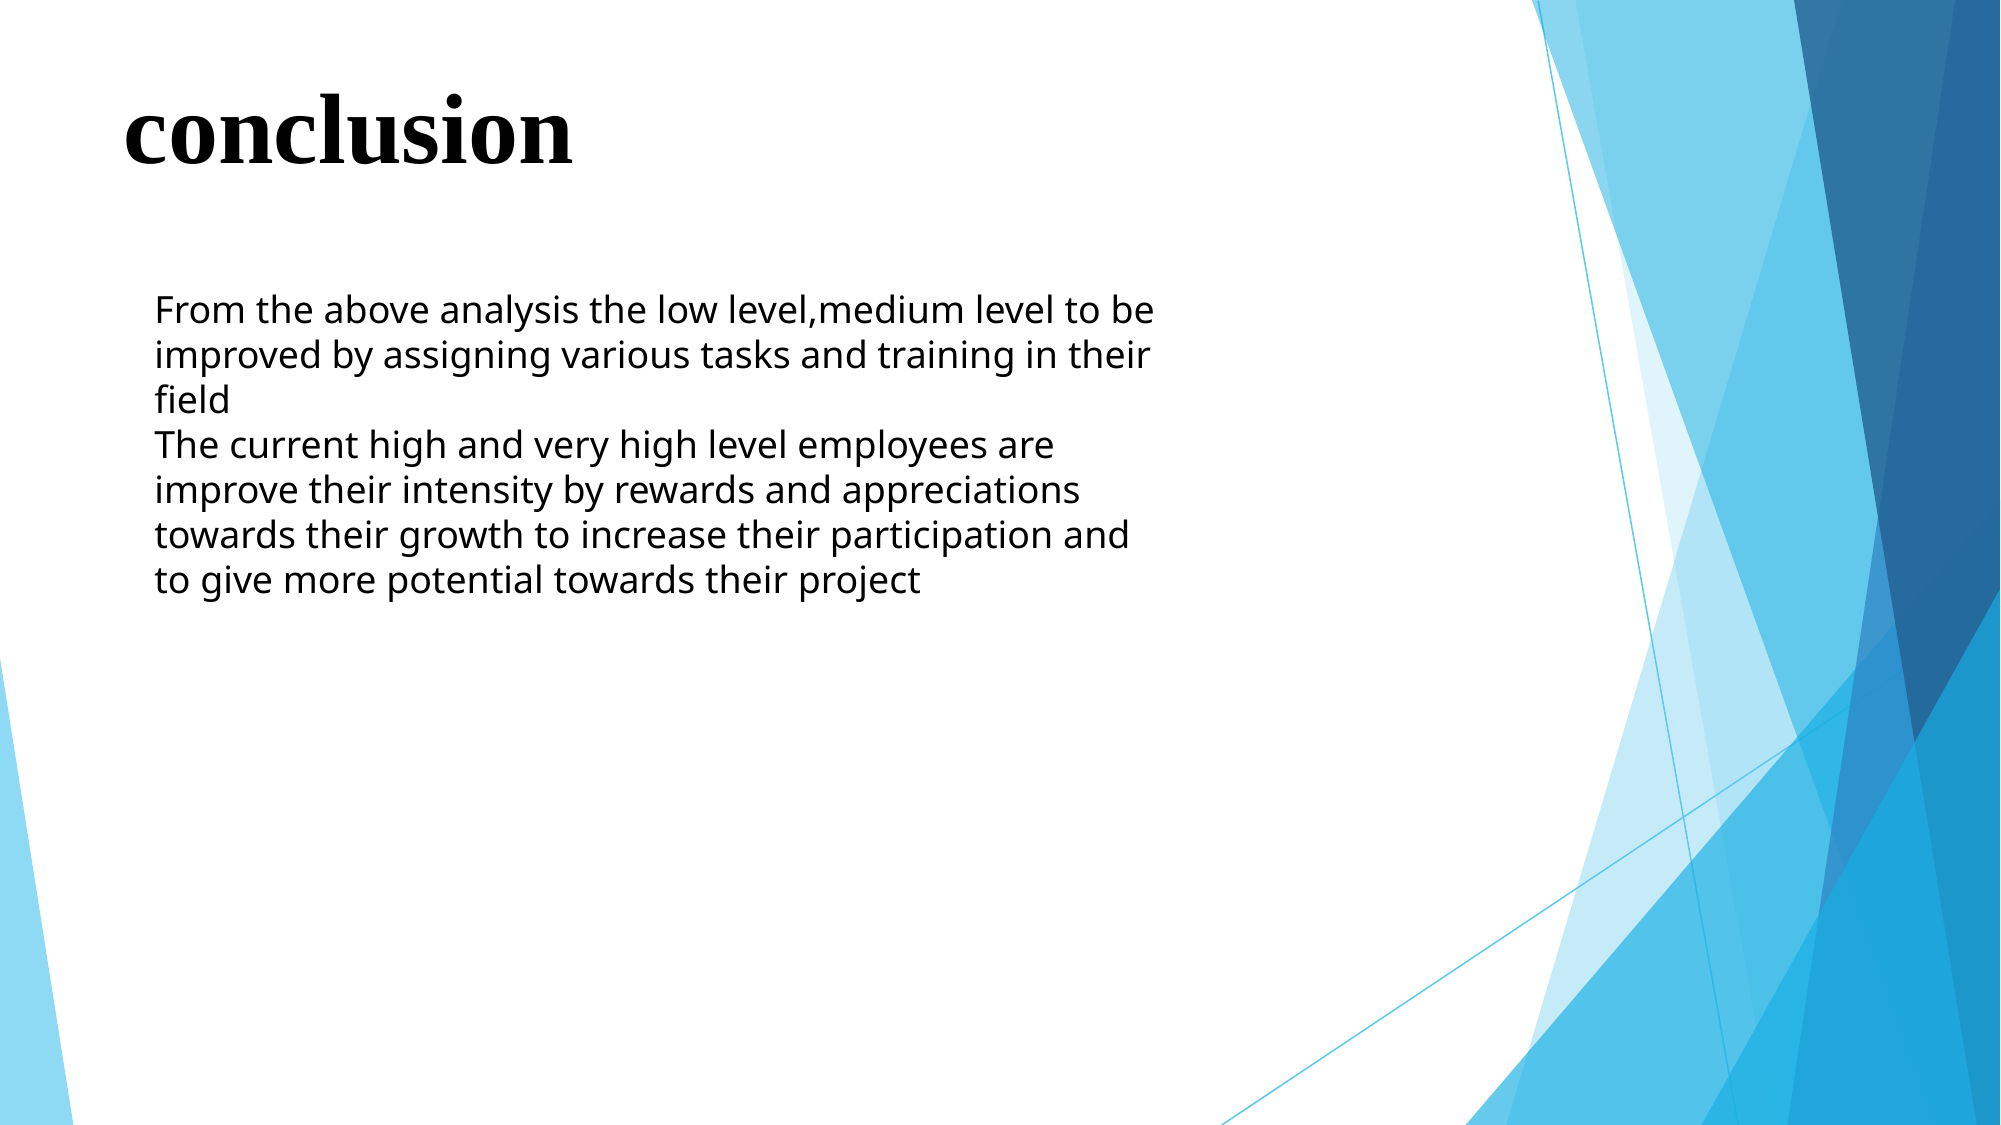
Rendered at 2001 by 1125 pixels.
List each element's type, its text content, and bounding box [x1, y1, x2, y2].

title conclusion [123, 63, 1877, 188]
text_box From the above analysis the low level,medium level to be improved by assigning various tasks and training in their field The current high and very high level employees are improve their intensity by rewards and appreciations towards their growth to increase their participation and to give more potential towards their project [139, 210, 1314, 888]
